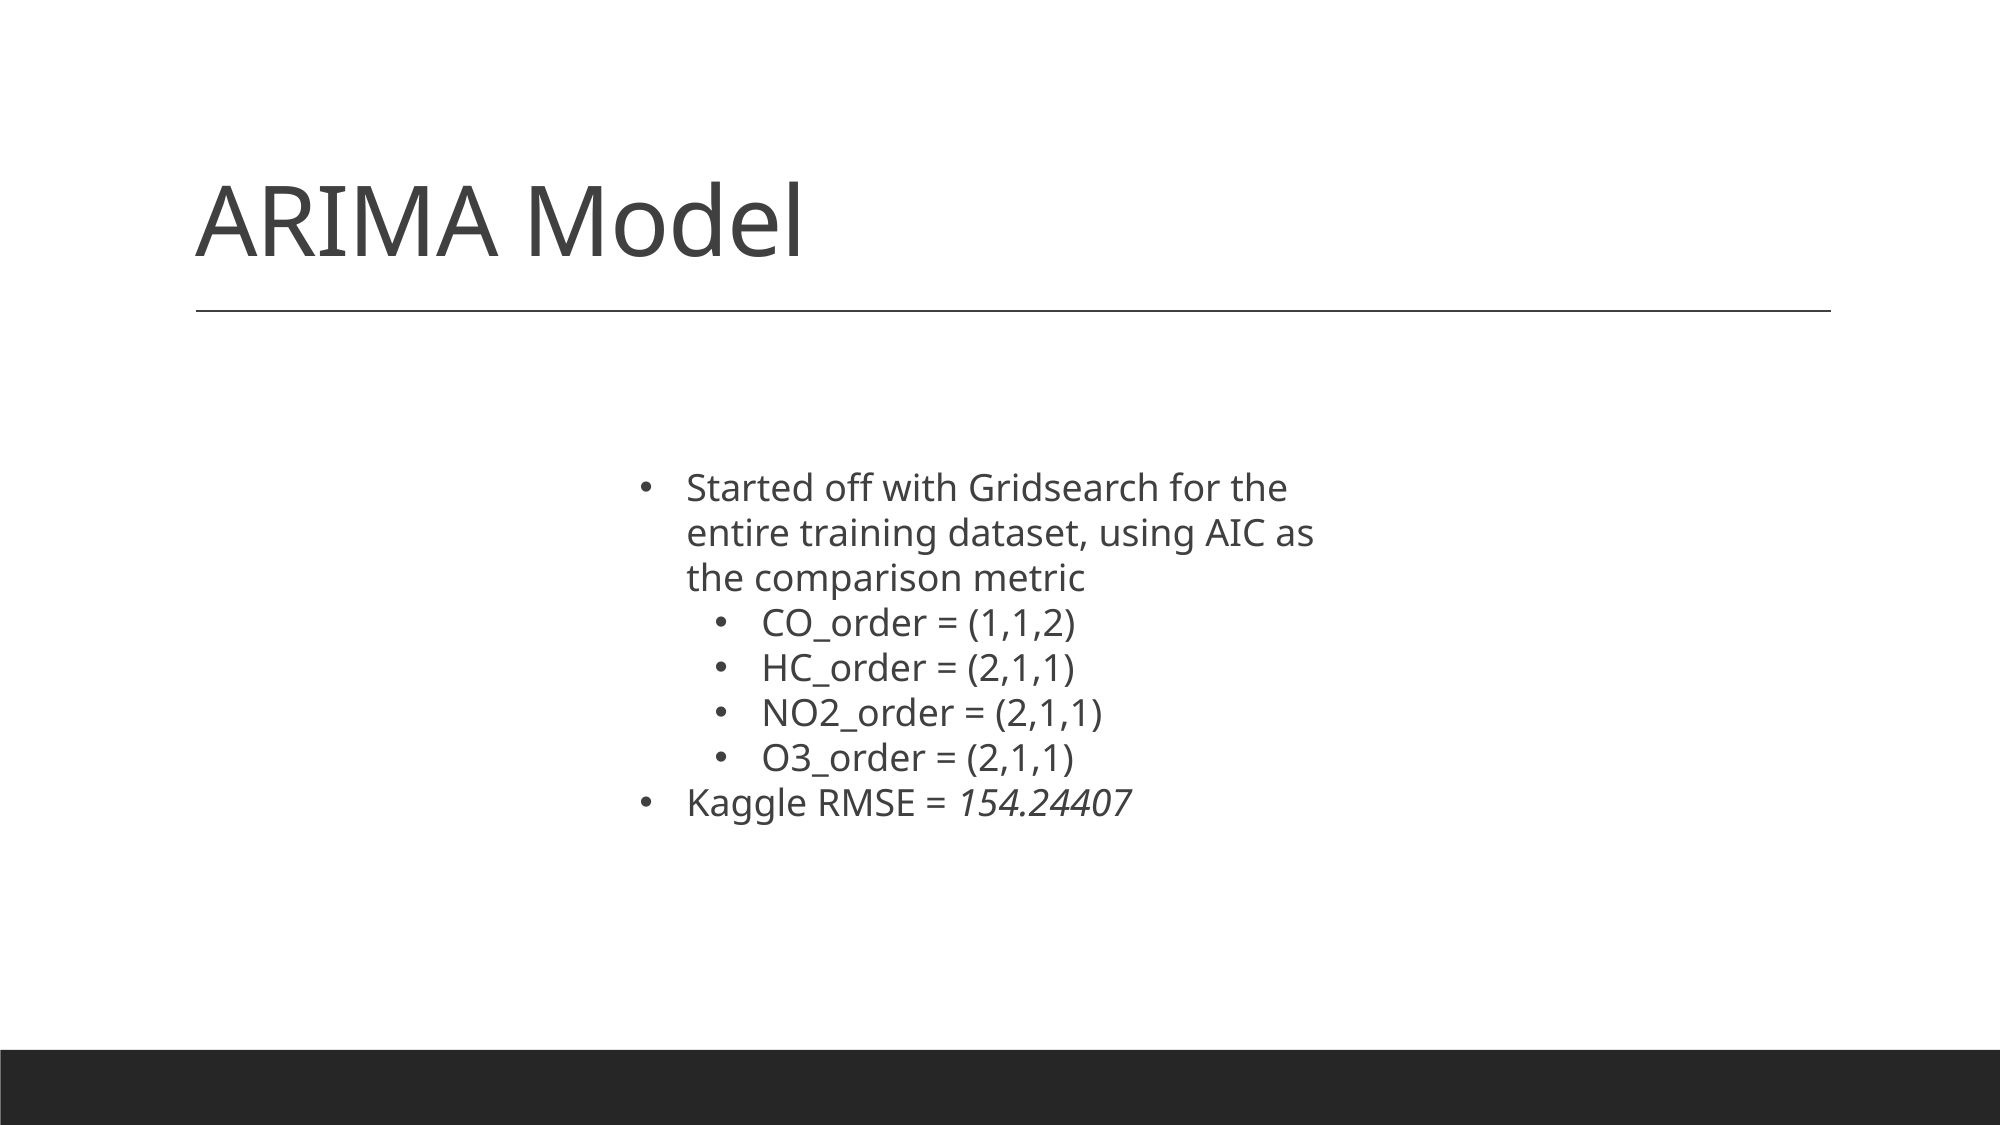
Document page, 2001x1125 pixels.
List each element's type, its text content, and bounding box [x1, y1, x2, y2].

text_box Started off with Gridsearch for the entire training dataset, using AIC as the comparison metric CO_order = (1,1,2) HC_order = (2,1,1) NO2_order = (2,1,1) O3_order = (2,1,1) Kaggle RMSE = 154.24407 [624, 456, 1385, 831]
title ARIMA Model [180, 47, 1830, 285]
